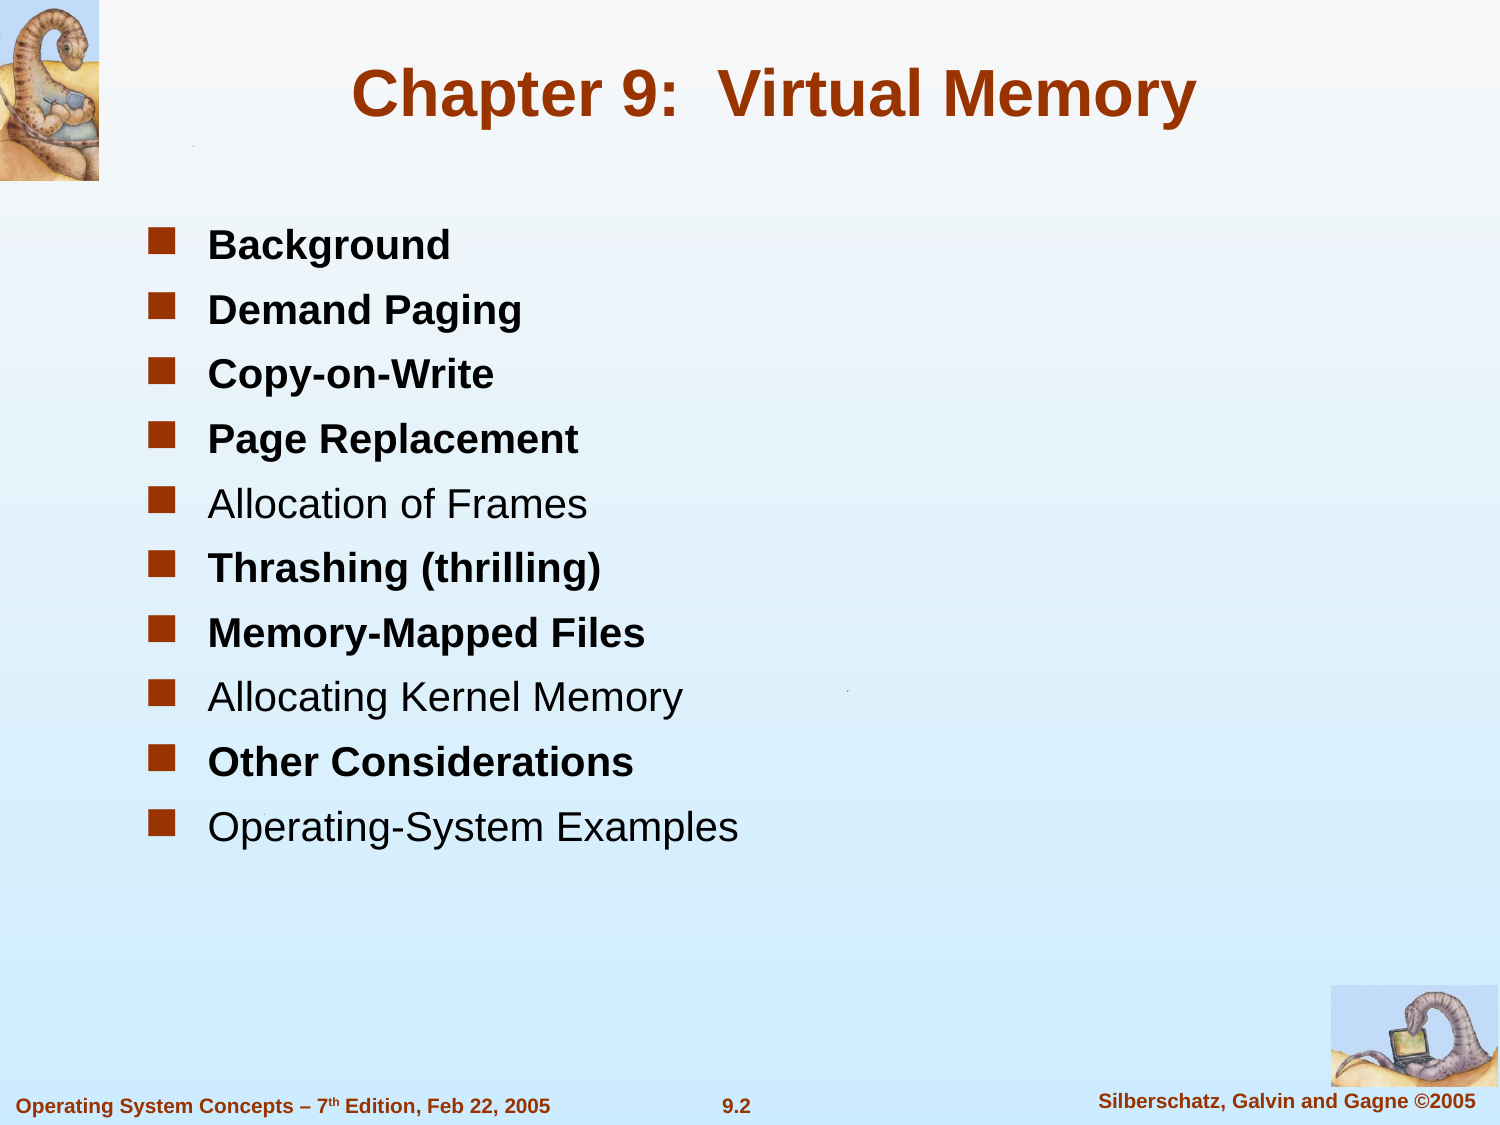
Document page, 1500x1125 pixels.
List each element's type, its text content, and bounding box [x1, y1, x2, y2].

title Chapter 9: Virtual Memory [112, 37, 1438, 138]
picture [0, 0, 99, 181]
picture [1331, 985, 1498, 1087]
list Background Demand Paging Copy-on-Write Page Replacement Allocation of Frames Thrashing (thrilling) Memory-Mapped Files Allocating Kernel Memory Other Considerations Operating-System Examples [136, 210, 1343, 1046]
